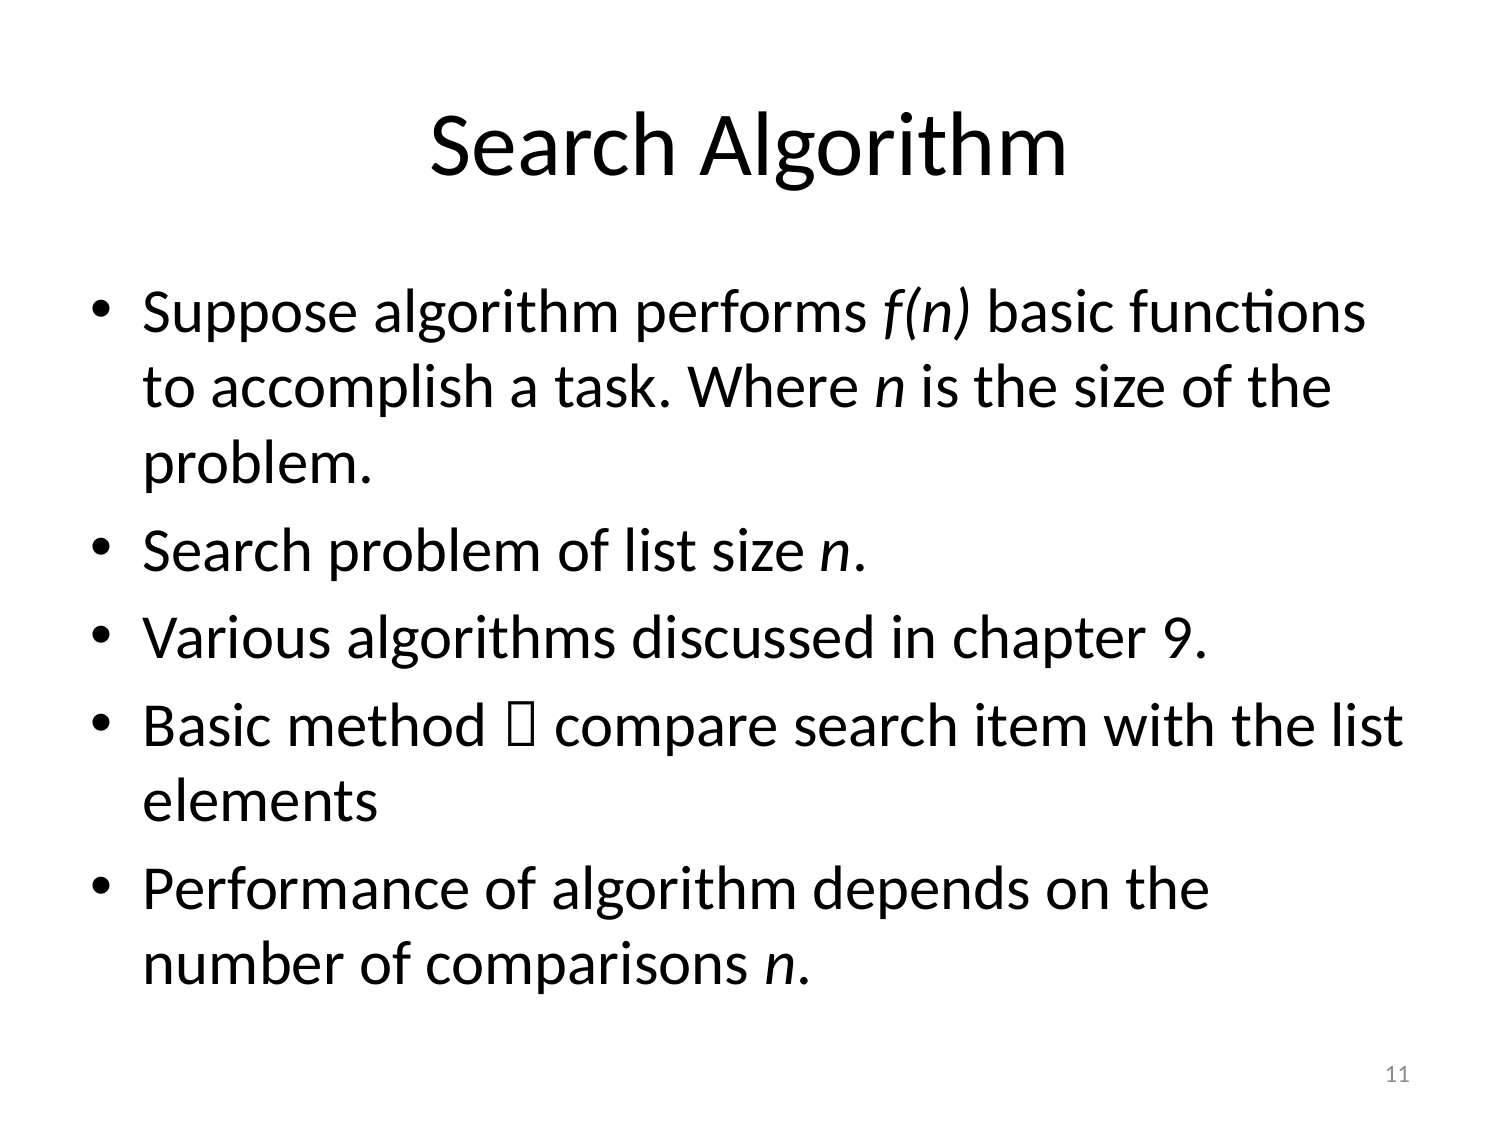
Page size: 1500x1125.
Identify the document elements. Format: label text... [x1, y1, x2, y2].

list Suppose algorithm performs f(n) basic functions to accomplish a task. Where n is the size of the problem. Search problem of list size n. Various algorithms discussed in chapter 9. Basic method  compare search item with the list elements Performance of algorithm depends on the number of comparisons n. [75, 262, 1425, 1005]
title Search Algorithm [75, 45, 1425, 233]
slide_number 11 [1074, 1042, 1425, 1103]
